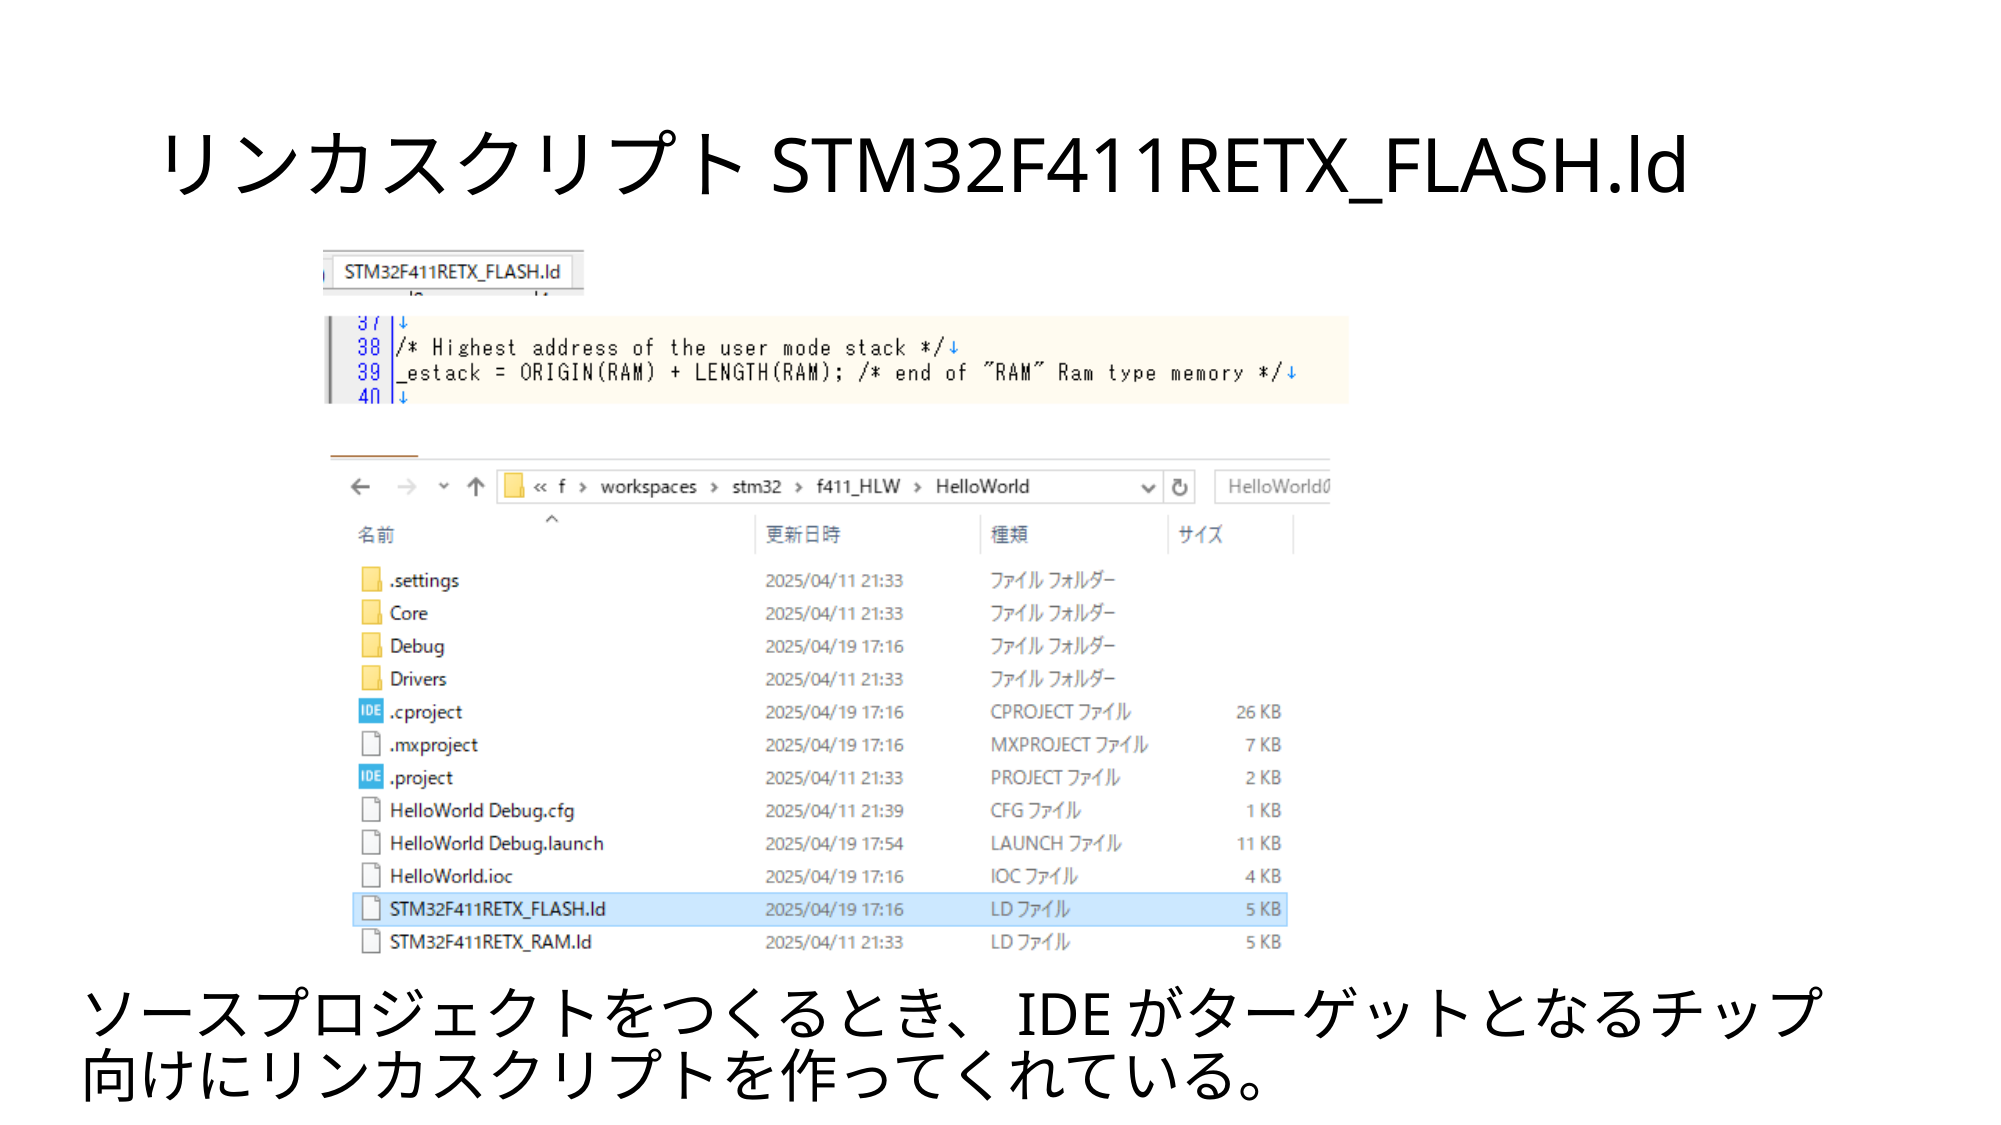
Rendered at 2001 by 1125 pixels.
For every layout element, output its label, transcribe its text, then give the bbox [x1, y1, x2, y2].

picture [323, 249, 1361, 963]
text_box ソースプロジェクトをつくるとき、IDEがターゲットとなるチップ向けにリンカスクリプトを作ってくれている。 [65, 977, 1863, 1125]
title リンカスクリプトSTM32F411RETX_FLASH.ld [137, 59, 1863, 278]
